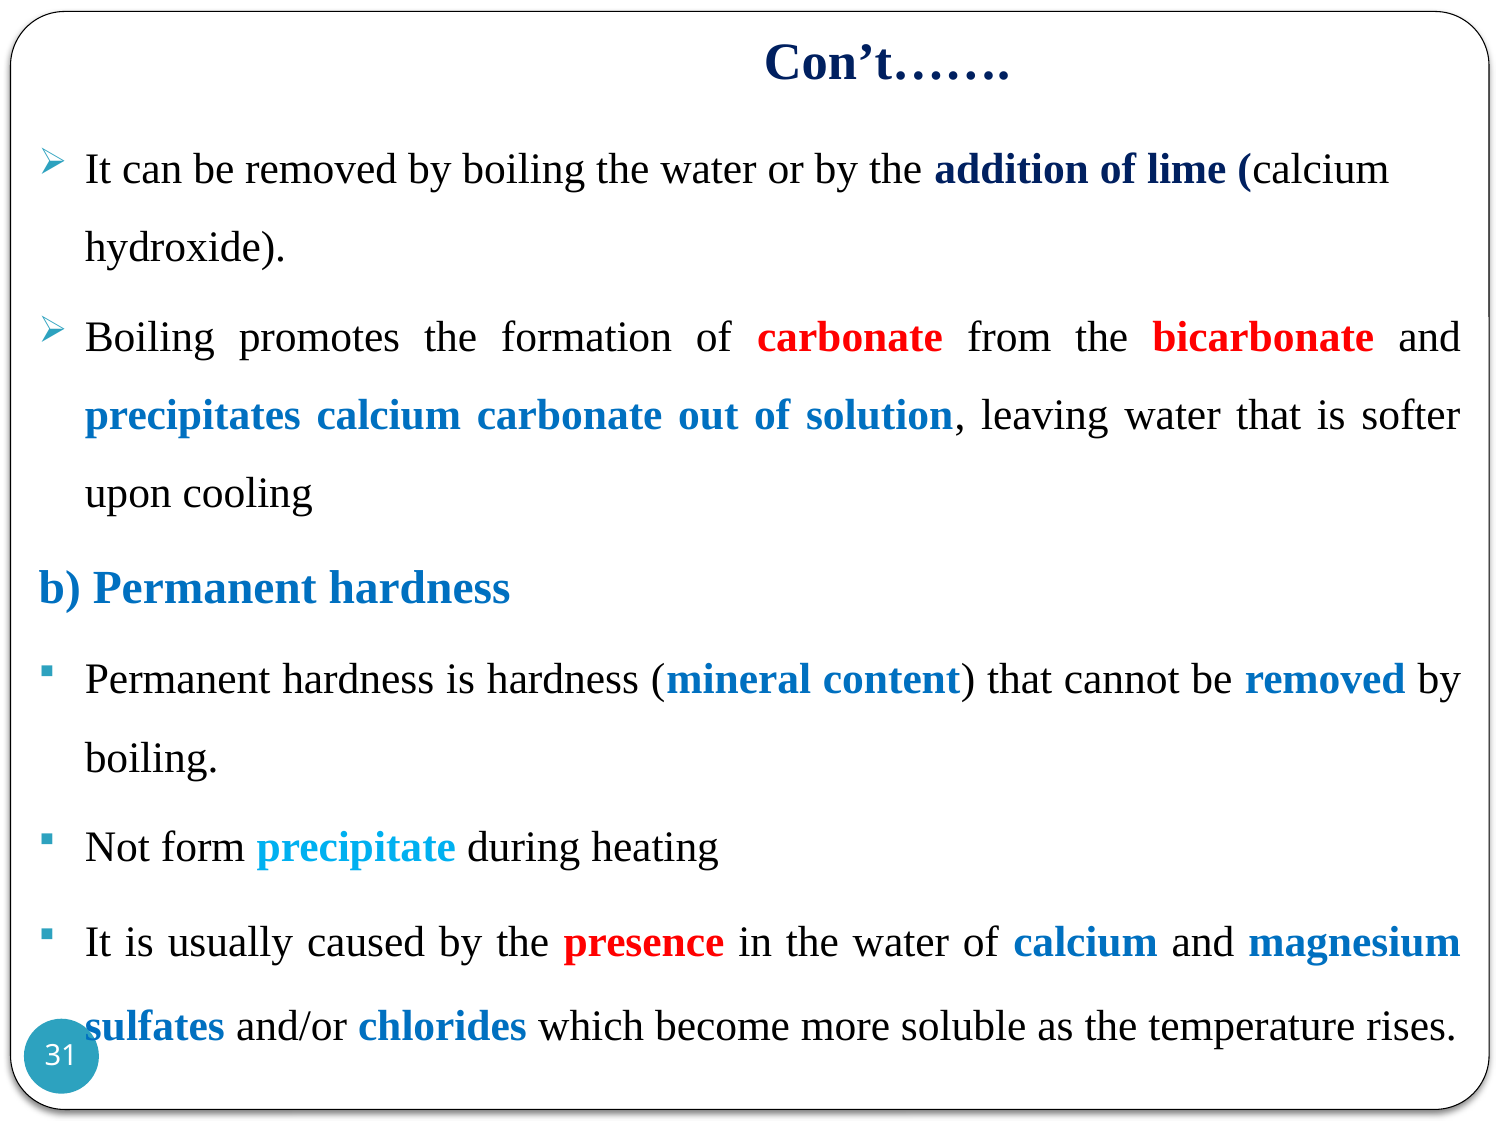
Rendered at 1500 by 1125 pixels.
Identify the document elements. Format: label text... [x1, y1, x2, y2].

title Con’t……. [23, 12, 1425, 106]
list It can be removed by boiling the water or by the addition of lime (calcium hydroxide). Boiling promotes the formation of carbonate from the bicarbonate and precipitates calcium carbonate out of solution, leaving water that is softer upon cooling b) Permanent hardness Permanent hardness is hardness (mineral content) that cannot be removed by boiling. Not form precipitate during heating It is usually caused by the presence in the water of calcium and magnesium sulfates and/or chlorides which become more soluble as the temperature rises. [23, 106, 1476, 1094]
